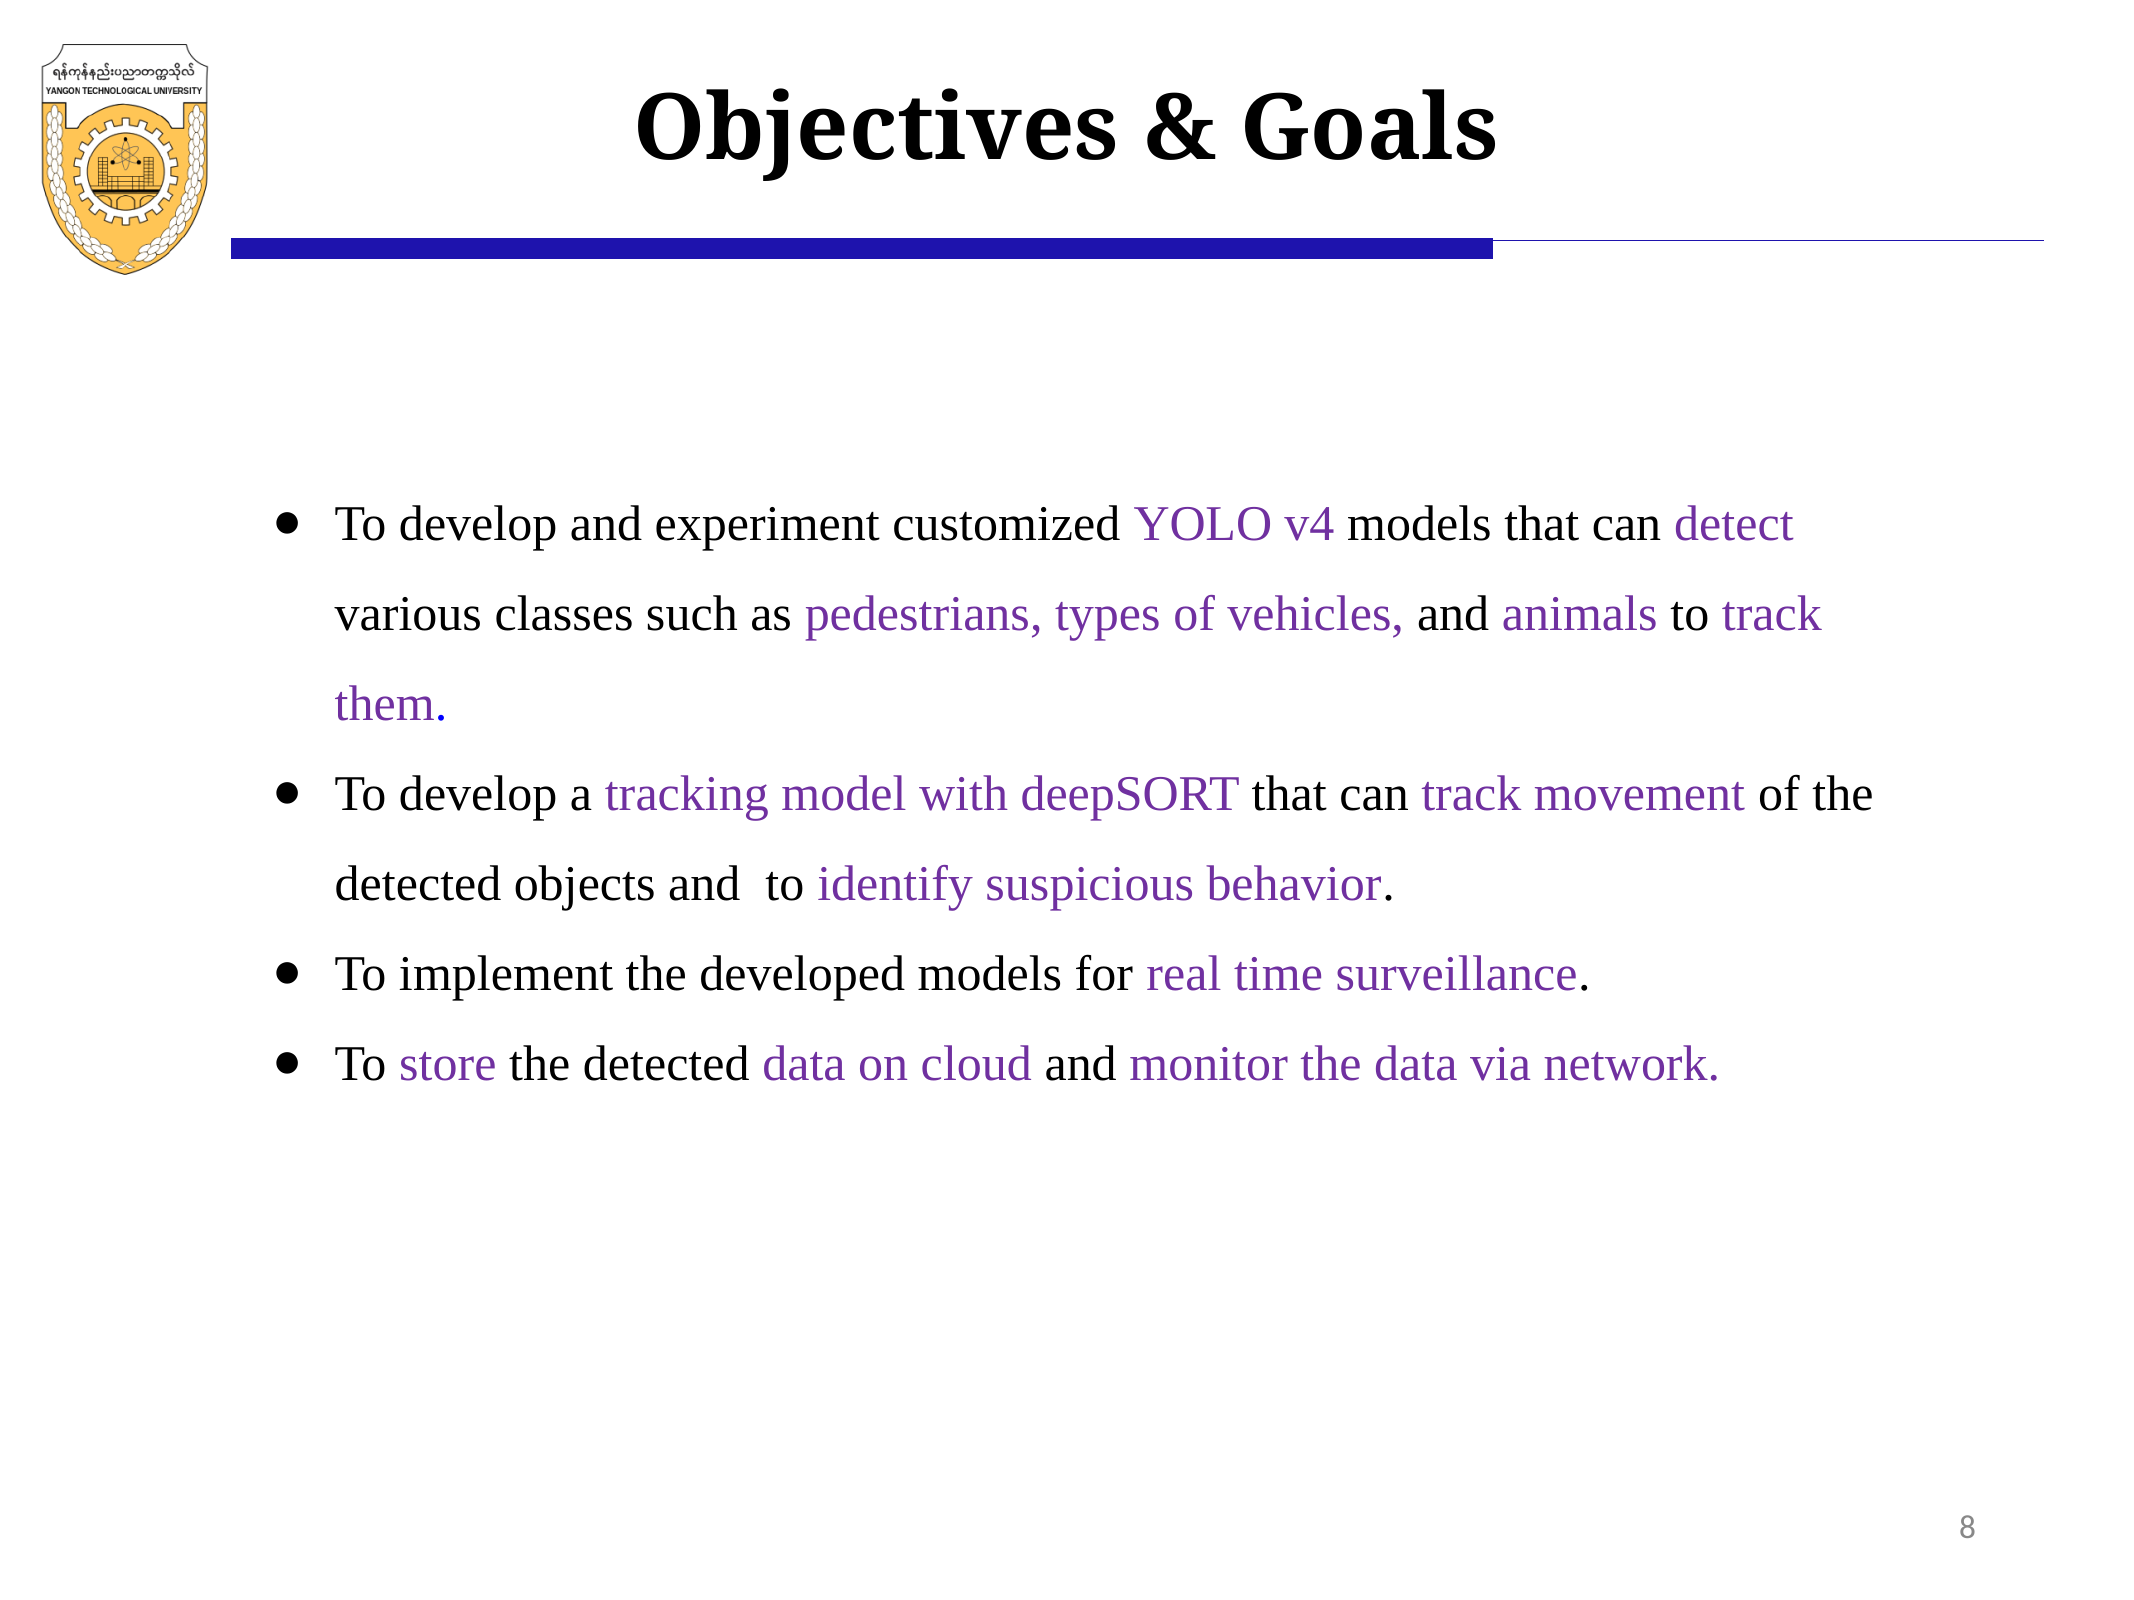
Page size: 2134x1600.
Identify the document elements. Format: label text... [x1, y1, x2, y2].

text_box To develop and experiment customized YOLO v4 models that can detect various classes such as pedestrians, types of vehicles, and animals to track them. To develop a tracking model with deepSORT that can track movement of the detected objects and to identify suspicious behavior. To implement the developed models for real time surveillance. To store the detected data on cloud and monitor the data via network. [248, 449, 1885, 1101]
slide_number ‹#› [1945, 1050, 1987, 1600]
text_box Objectives & Goals [217, 38, 2027, 206]
picture [35, 35, 214, 278]
